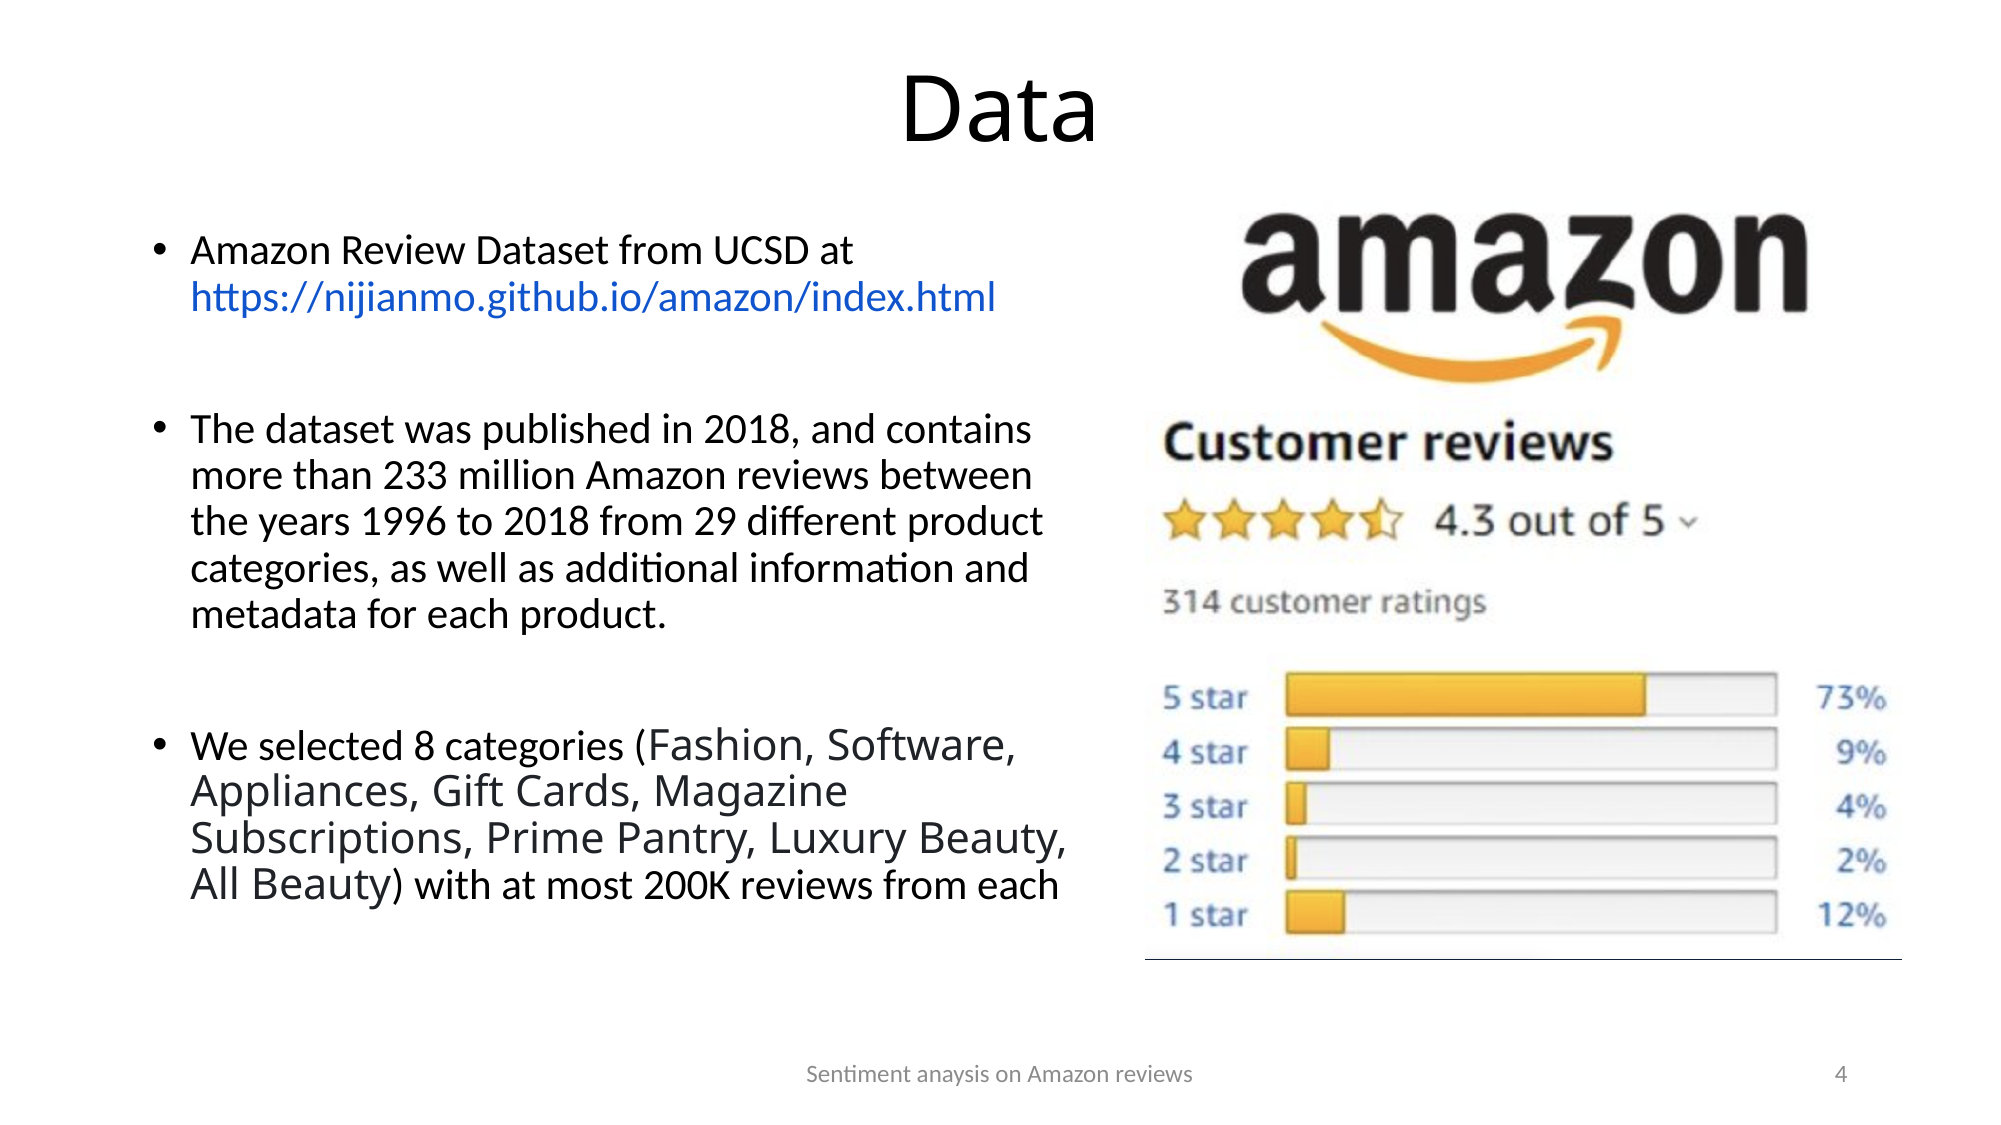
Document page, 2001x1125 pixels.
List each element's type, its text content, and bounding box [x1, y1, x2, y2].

slide_number 4 [1412, 1042, 1863, 1103]
list Amazon Review Dataset from UCSD at https://nijianmo.github.io/amazon/index.html The dataset was published in 2018, and contains more than 233 million Amazon reviews between the years 1996 to 2018 from 29 different product categories, as well as additional information and metadata for each product. We selected 8 categories (Fashion, Software, Appliances, Gift Cards, Magazine Subscriptions, Prime Pantry, Luxury Beauty, All Beauty) with at most 200K reviews from each [137, 220, 1087, 935]
title Data [137, 3, 1863, 221]
footer Sentiment anaysis on Amazon reviews [662, 1042, 1338, 1103]
picture [1145, 201, 1902, 960]
